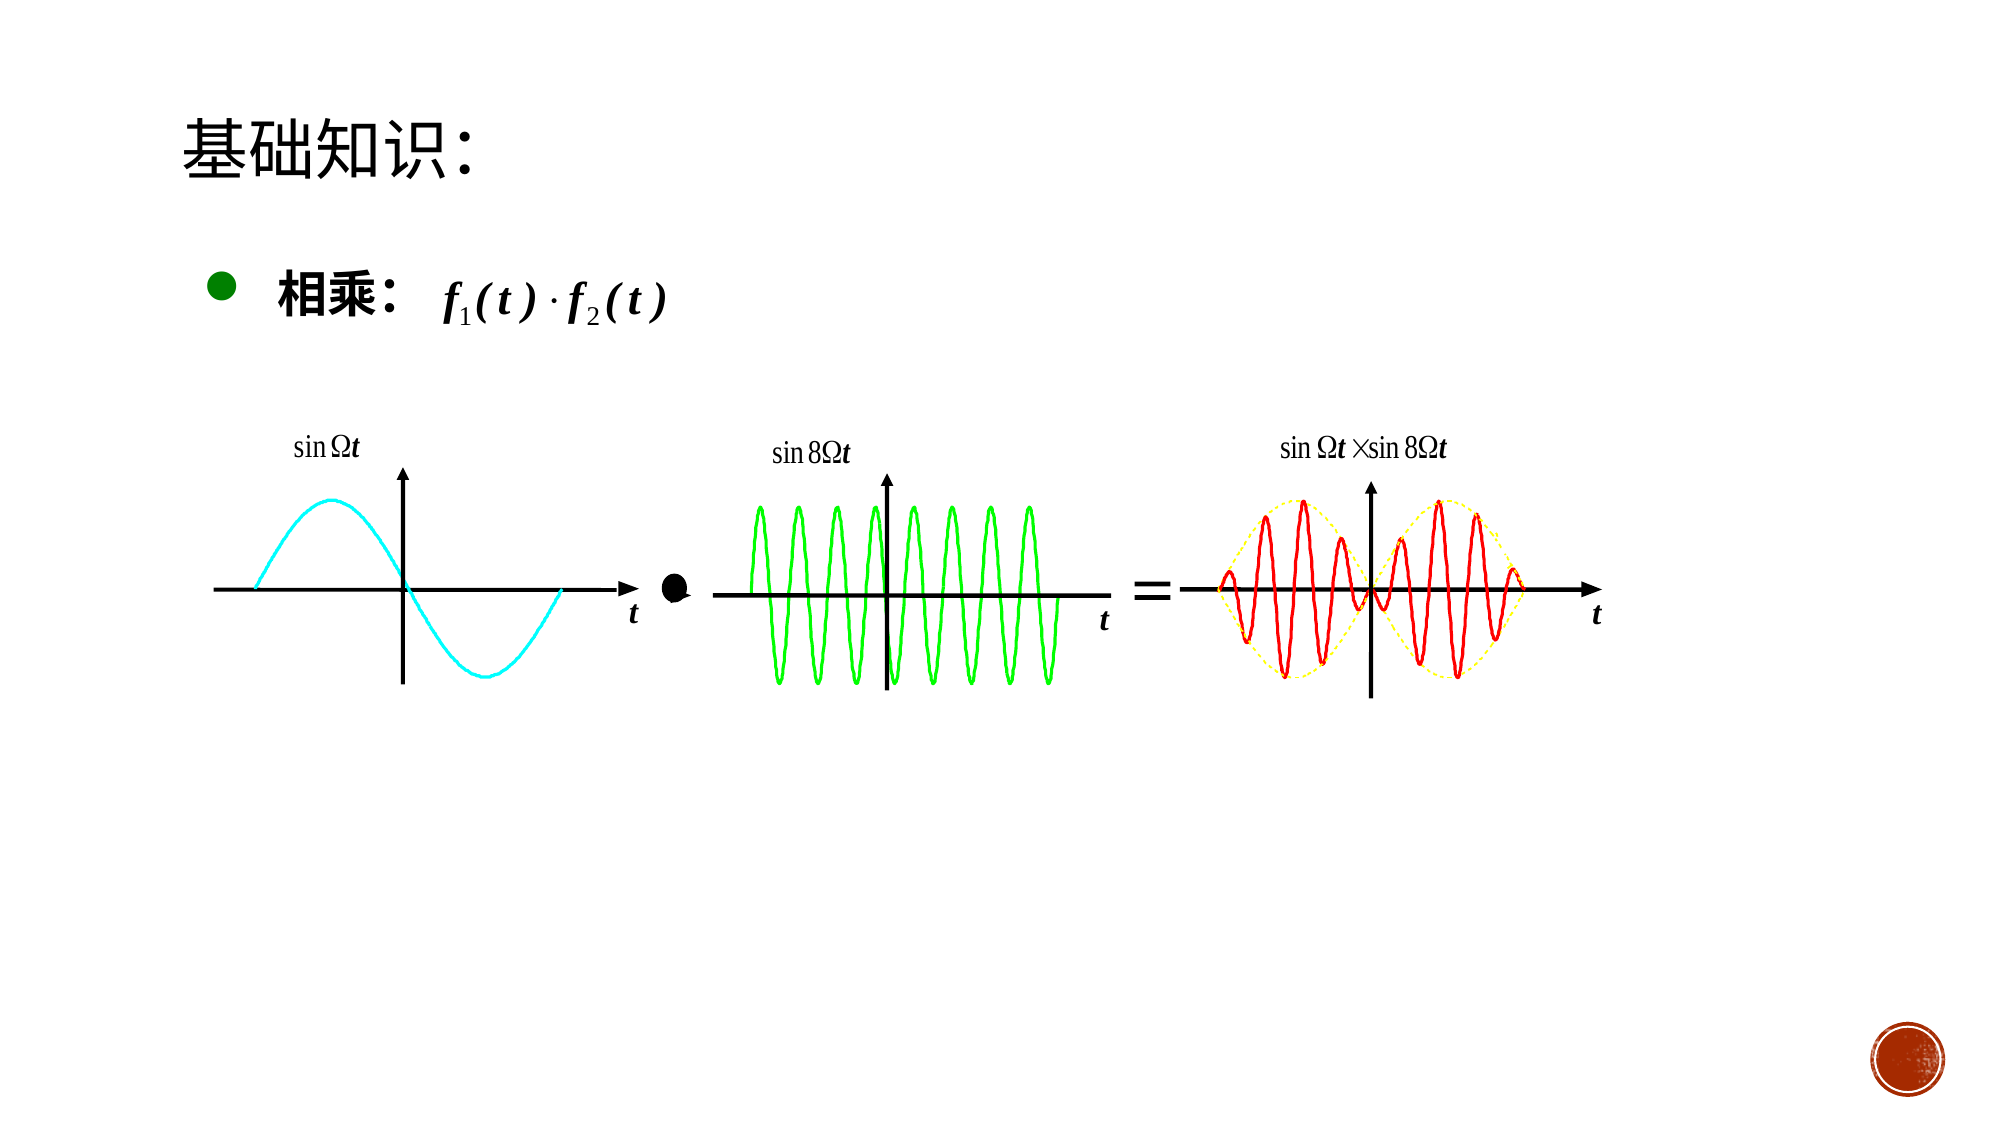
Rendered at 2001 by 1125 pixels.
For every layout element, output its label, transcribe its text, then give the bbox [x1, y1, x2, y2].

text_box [219, 432, 1600, 696]
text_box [191, 257, 672, 331]
text_box 基础知识： [167, 100, 786, 196]
